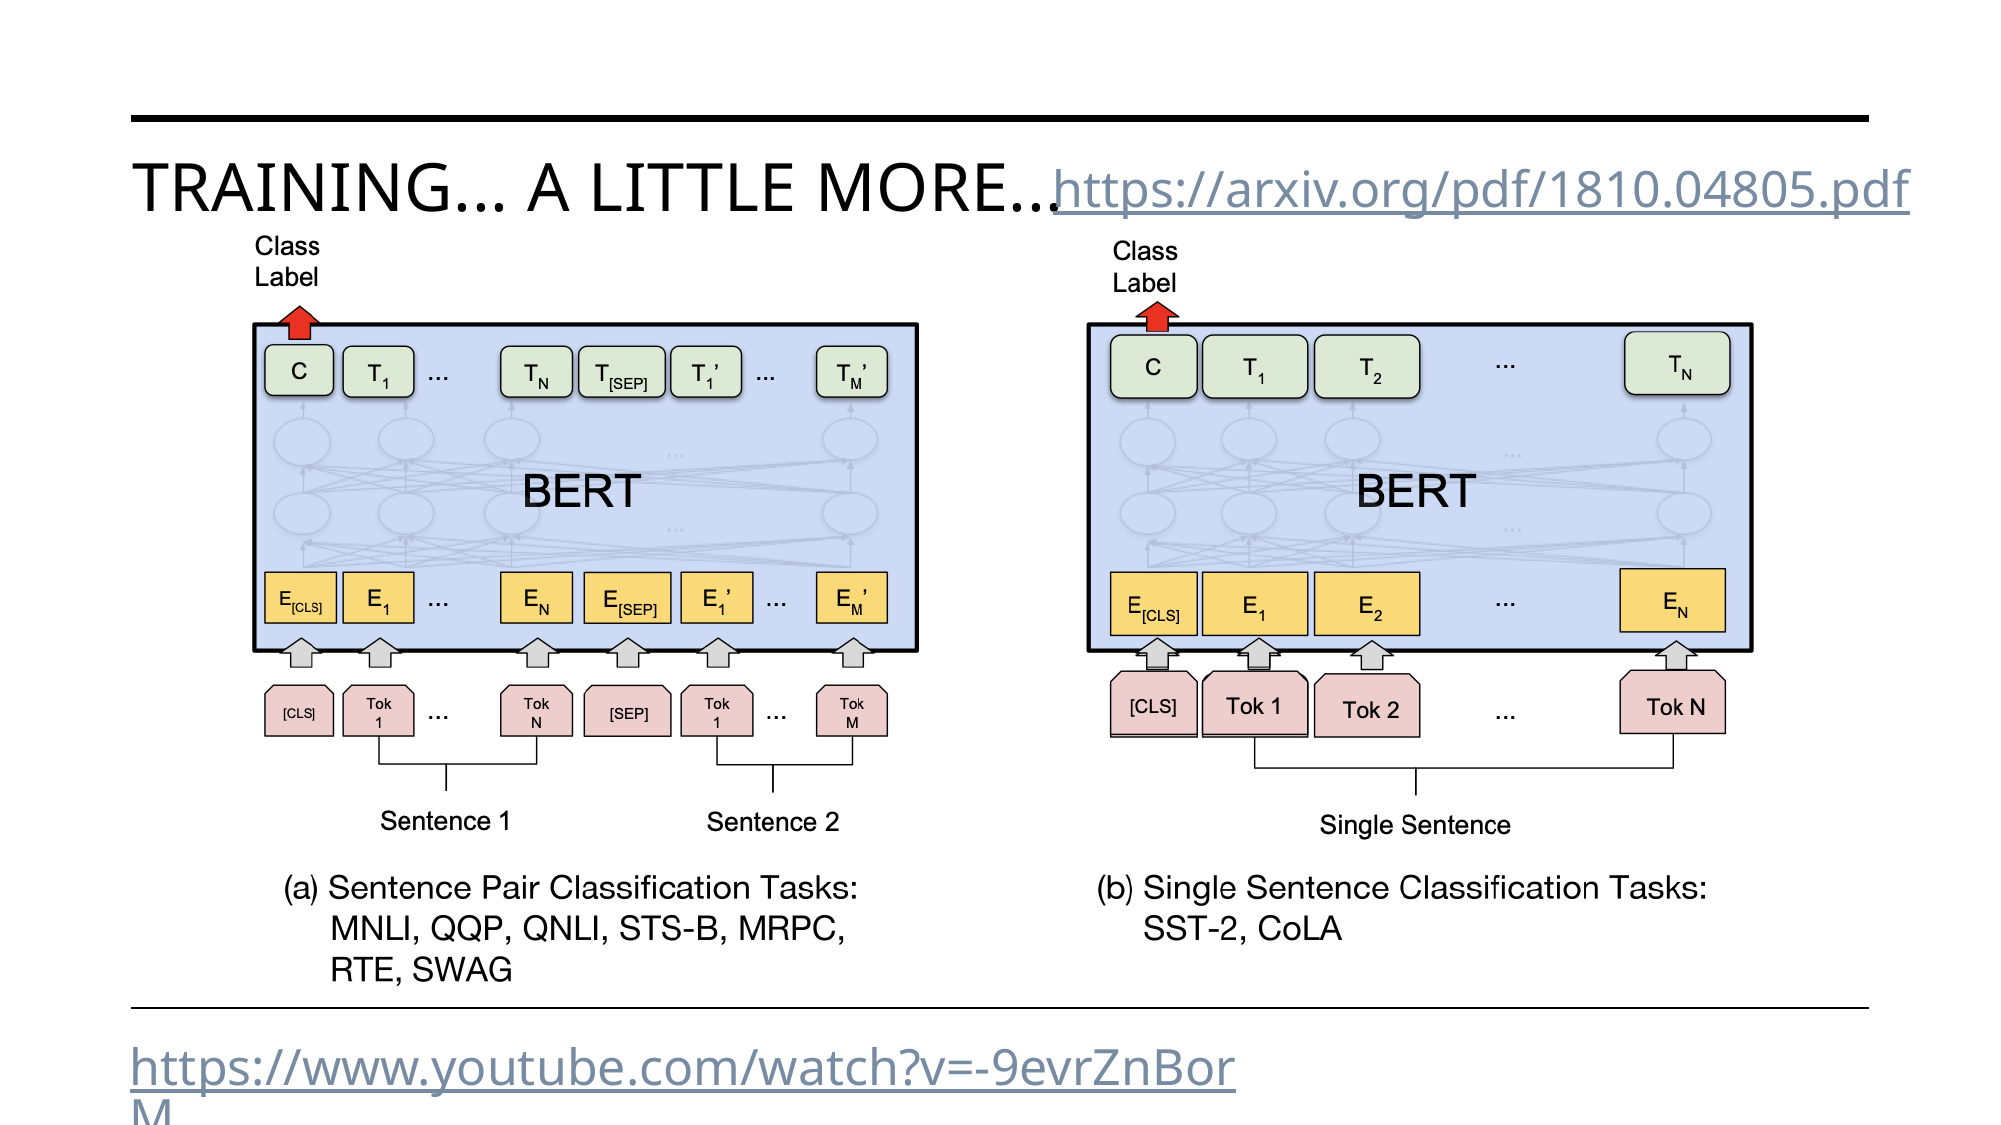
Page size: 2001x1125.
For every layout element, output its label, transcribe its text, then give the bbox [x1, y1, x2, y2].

picture [222, 220, 1768, 1002]
text_box https://www.youtube.com/watch?v=-9evrZnBorM [114, 1027, 1289, 1110]
text_box Training... a little more... [117, 31, 1436, 233]
text_box https://arxiv.org/pdf/1810.04805.pdf [1038, 150, 2000, 233]
